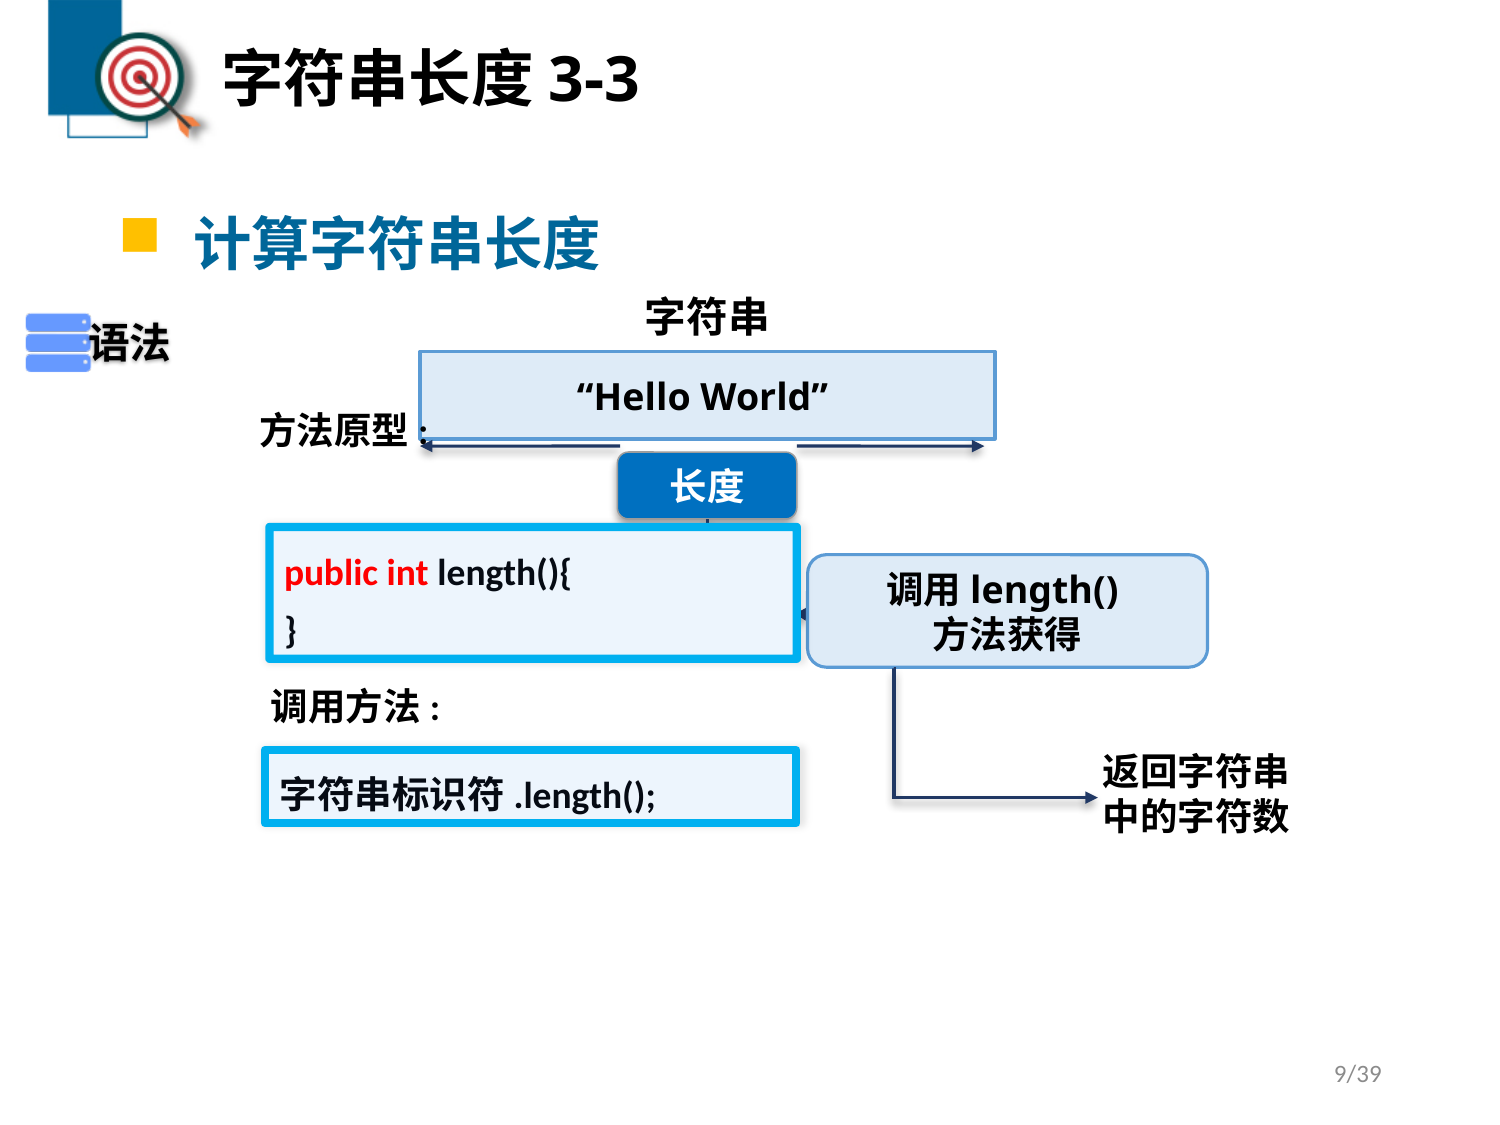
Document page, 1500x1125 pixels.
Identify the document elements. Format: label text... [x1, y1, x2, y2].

text_box 调用方法: [252, 672, 658, 739]
title 字符串长度3-3 [206, 15, 1500, 146]
list 计算字符串长度 [103, 207, 1397, 998]
slide_number 9/39 [1059, 1042, 1397, 1103]
text_box 字符串 [407, 283, 1008, 349]
text_box 字符串标识符.length(); [264, 749, 797, 824]
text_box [713, 512, 802, 614]
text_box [23, 309, 188, 375]
text_box 长度 [617, 452, 797, 519]
text_box 返回字符串中的字符数 [1087, 740, 1325, 846]
text_box [796, 439, 985, 453]
text_box “Hello World” [420, 351, 996, 439]
picture [0, 0, 1500, 1125]
text_box 调用length() 方法获得 [807, 554, 1208, 668]
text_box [931, 631, 1061, 836]
text_box 方法原型: [241, 396, 646, 463]
text_box public int length(){ } [269, 527, 797, 659]
